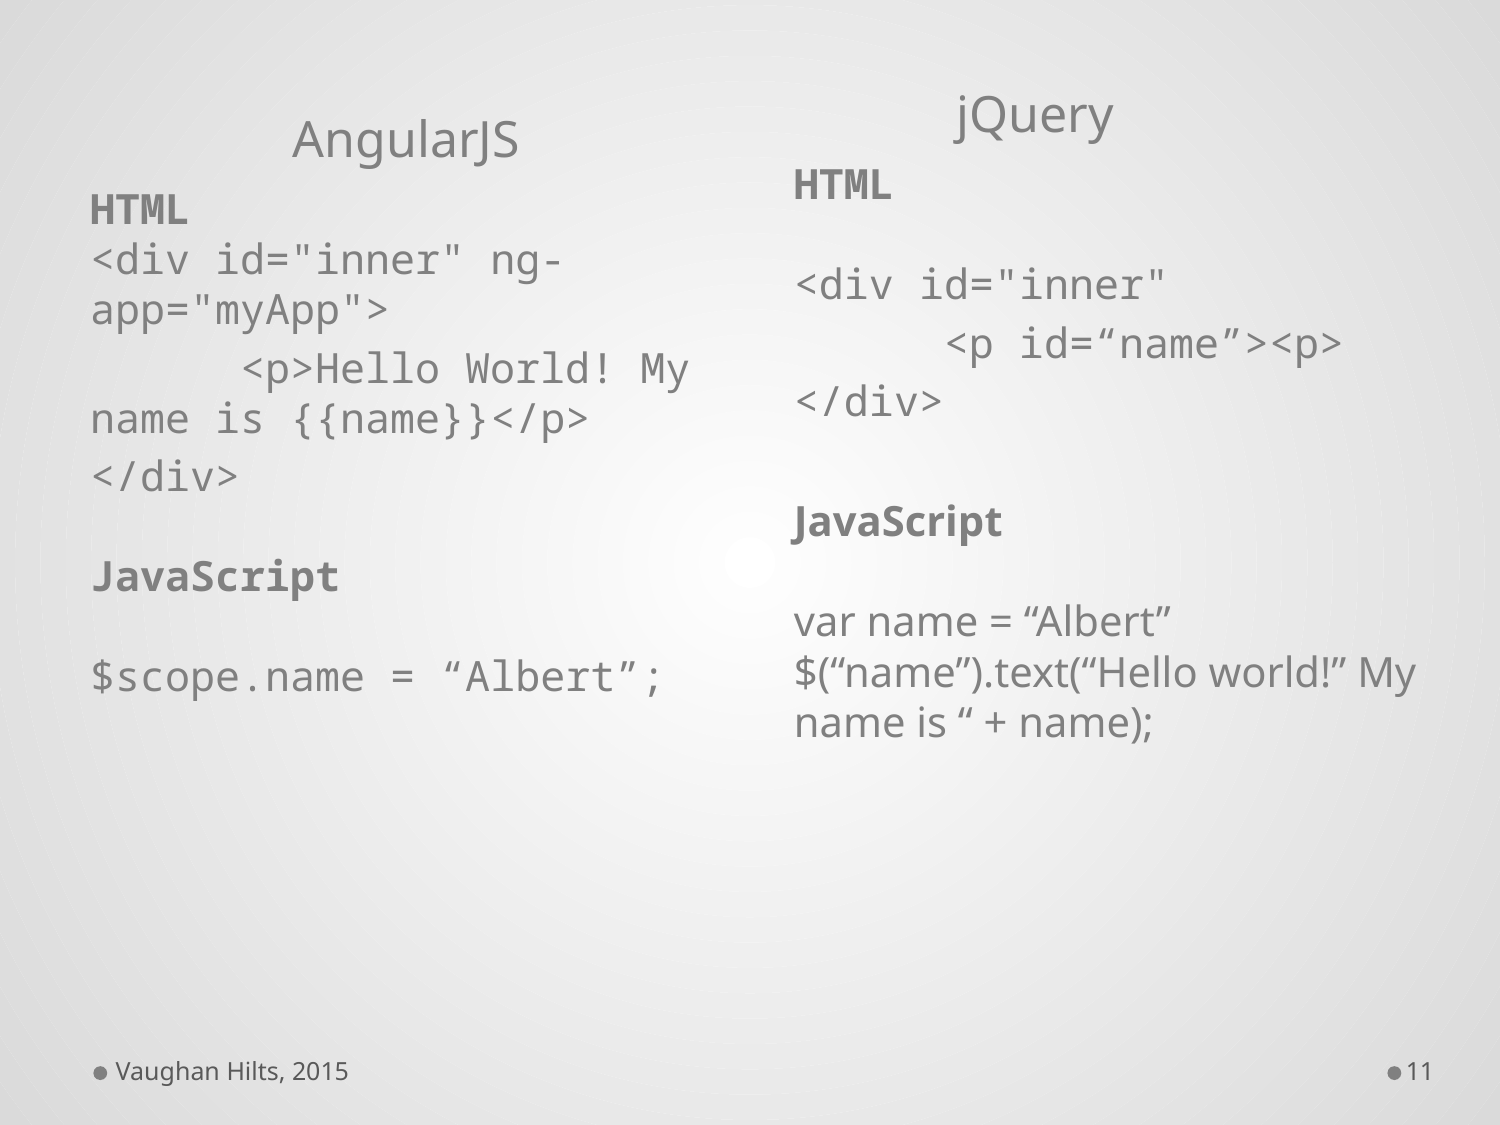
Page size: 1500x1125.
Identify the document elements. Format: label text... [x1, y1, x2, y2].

list jQuery [774, 50, 1438, 150]
list HTML <div id="inner" <p id=“name”><p> </div> JavaScript var name = “Albert” $(“name”).text(“Hello world!” My name is “ + name); [778, 150, 1442, 793]
list HTML <div id="inner" ng-app="myApp"> <p>Hello World! My name is {{name}}</p> </div> JavaScript $scope.name = “Albert”; [75, 175, 738, 818]
footer Vaughan Hilts, 2015 [108, 1042, 576, 1103]
list AngularJS [75, 75, 738, 175]
slide_number 11 [1401, 1042, 1494, 1103]
